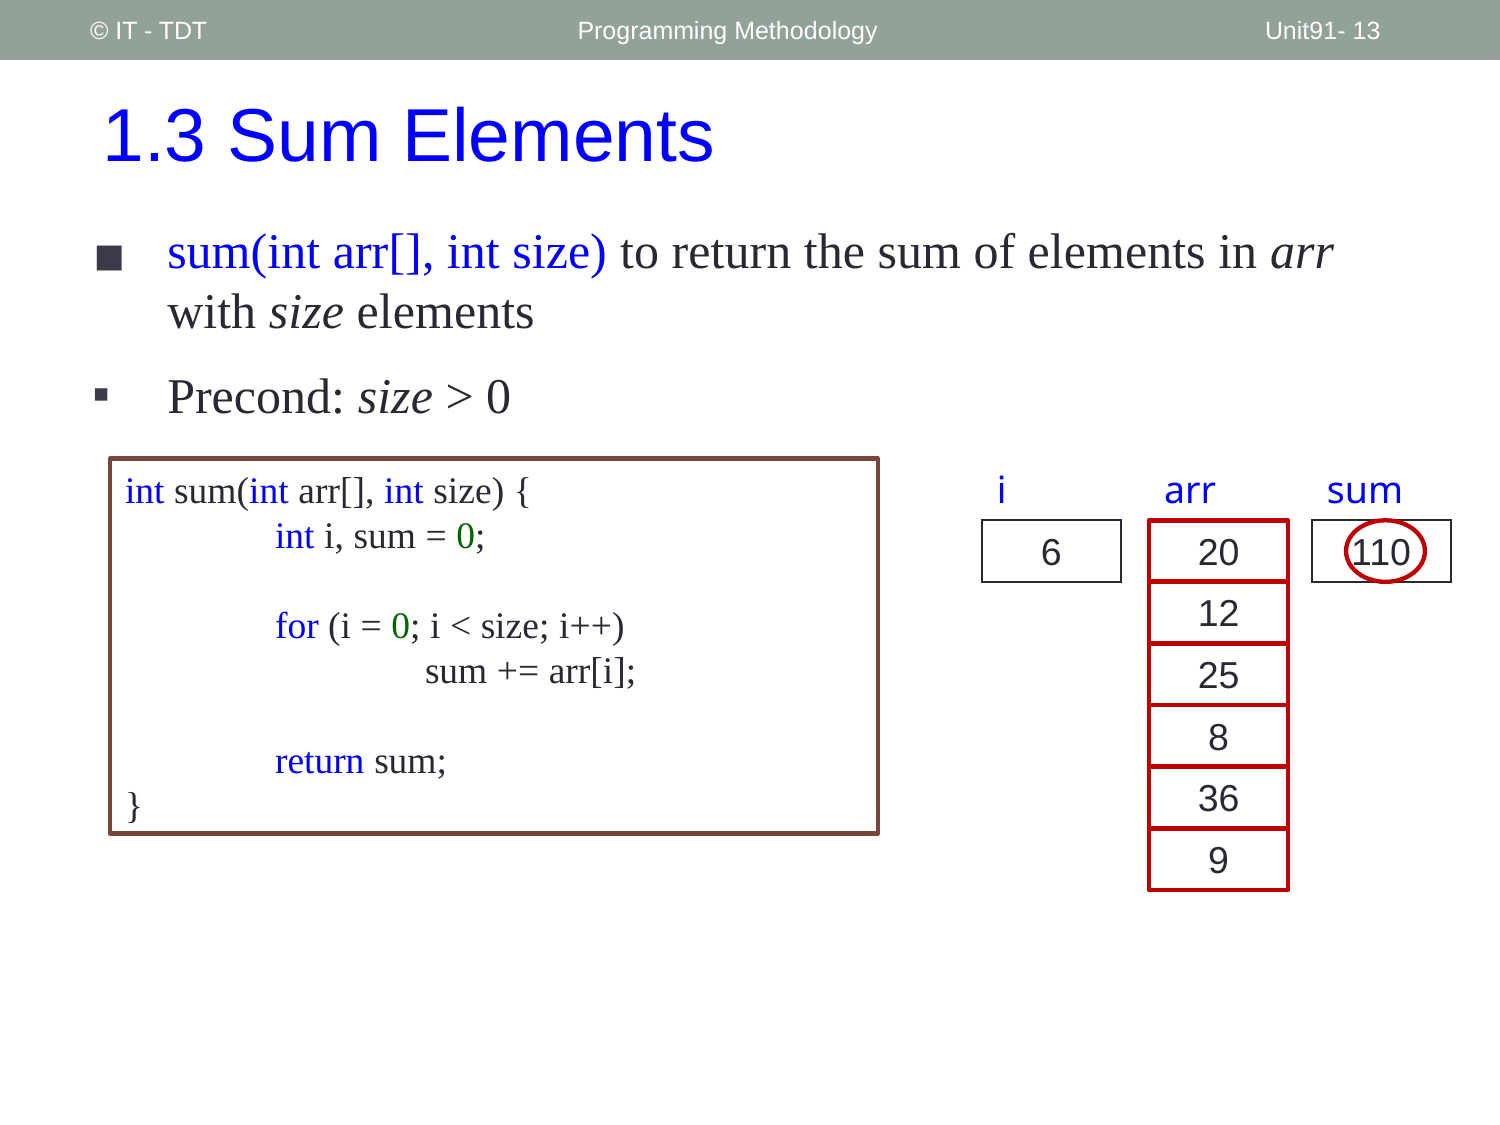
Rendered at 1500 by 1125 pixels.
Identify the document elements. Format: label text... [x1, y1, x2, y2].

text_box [1148, 458, 1289, 891]
slide_number Unit91- ‹#› [1250, 3, 1425, 57]
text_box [981, 458, 1121, 583]
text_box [1311, 458, 1451, 583]
text_box sum(int arr[], int size) to return the sum of elements in arr with size elements Precond: size > 0 [77, 211, 1382, 435]
footer Programming Methodology [562, 3, 1238, 57]
title 1.3 Sum Elements [87, 62, 1463, 200]
text_box int sum(int arr[], int size) { int i, sum = 0; for (i = 0; i < size; i++) sum += arr[i]; return sum; } [109, 458, 878, 834]
slide_number © IT - TDT [75, 3, 550, 57]
